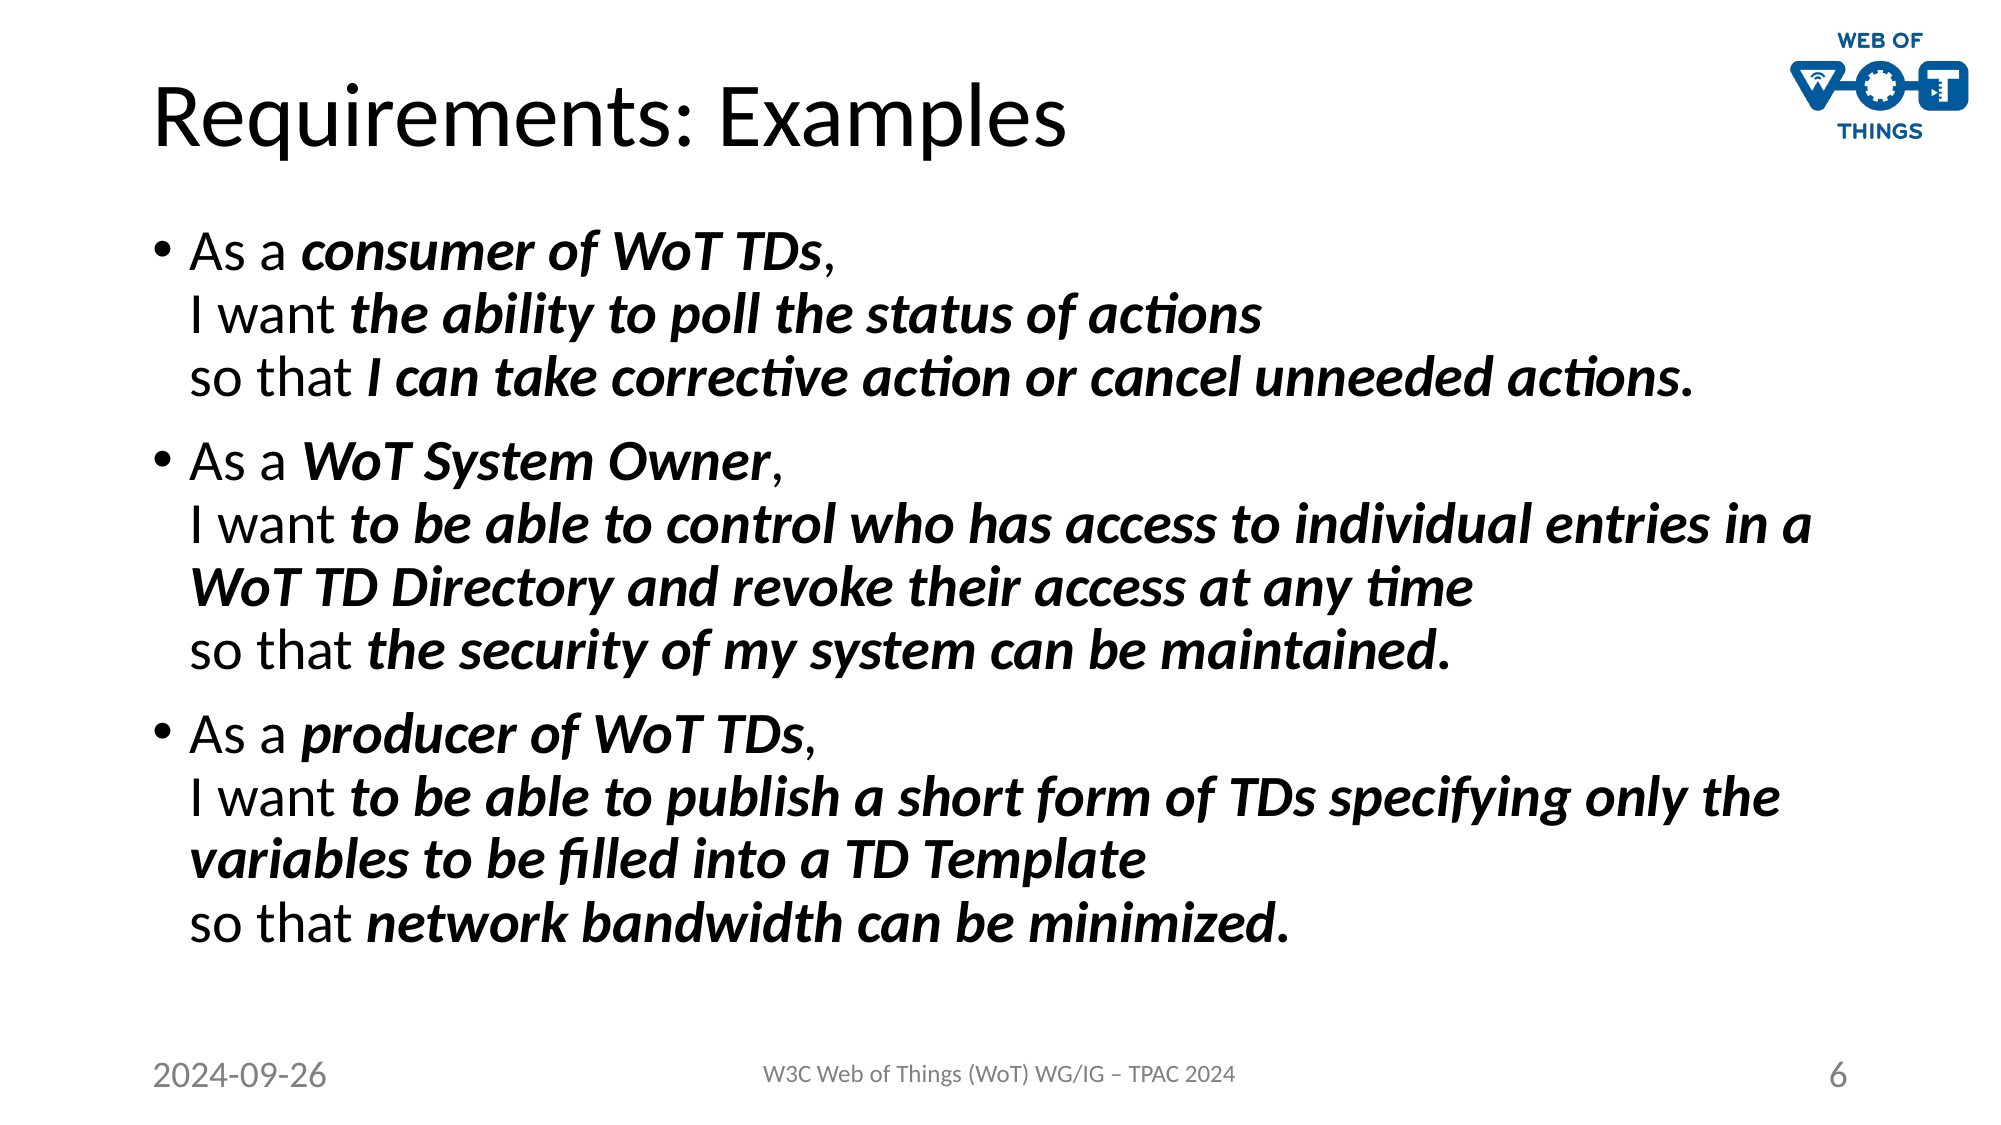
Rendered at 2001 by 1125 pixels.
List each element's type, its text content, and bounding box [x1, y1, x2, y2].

title Requirements: Examples [137, 59, 1863, 212]
slide_number 6 [1412, 1042, 1863, 1103]
picture [1773, 22, 1985, 149]
footer W3C Web of Things (WoT) WG/IG – TPAC 2024 [662, 1042, 1338, 1103]
list As a consumer of WoT TDs, I want the ability to poll the status of actions so that I can take corrective action or cancel unneeded actions. As a WoT System Owner, I want to be able to control who has access to individual entries in a WoT TD Directory and revoke their access at any time so that the security of my system can be maintained. As a producer of WoT TDs, I want to be able to publish a short form of TDs specifying only the variables to be filled into a TD Template so that network bandwidth can be minimized. [137, 212, 1863, 1014]
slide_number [137, 1042, 588, 1103]
